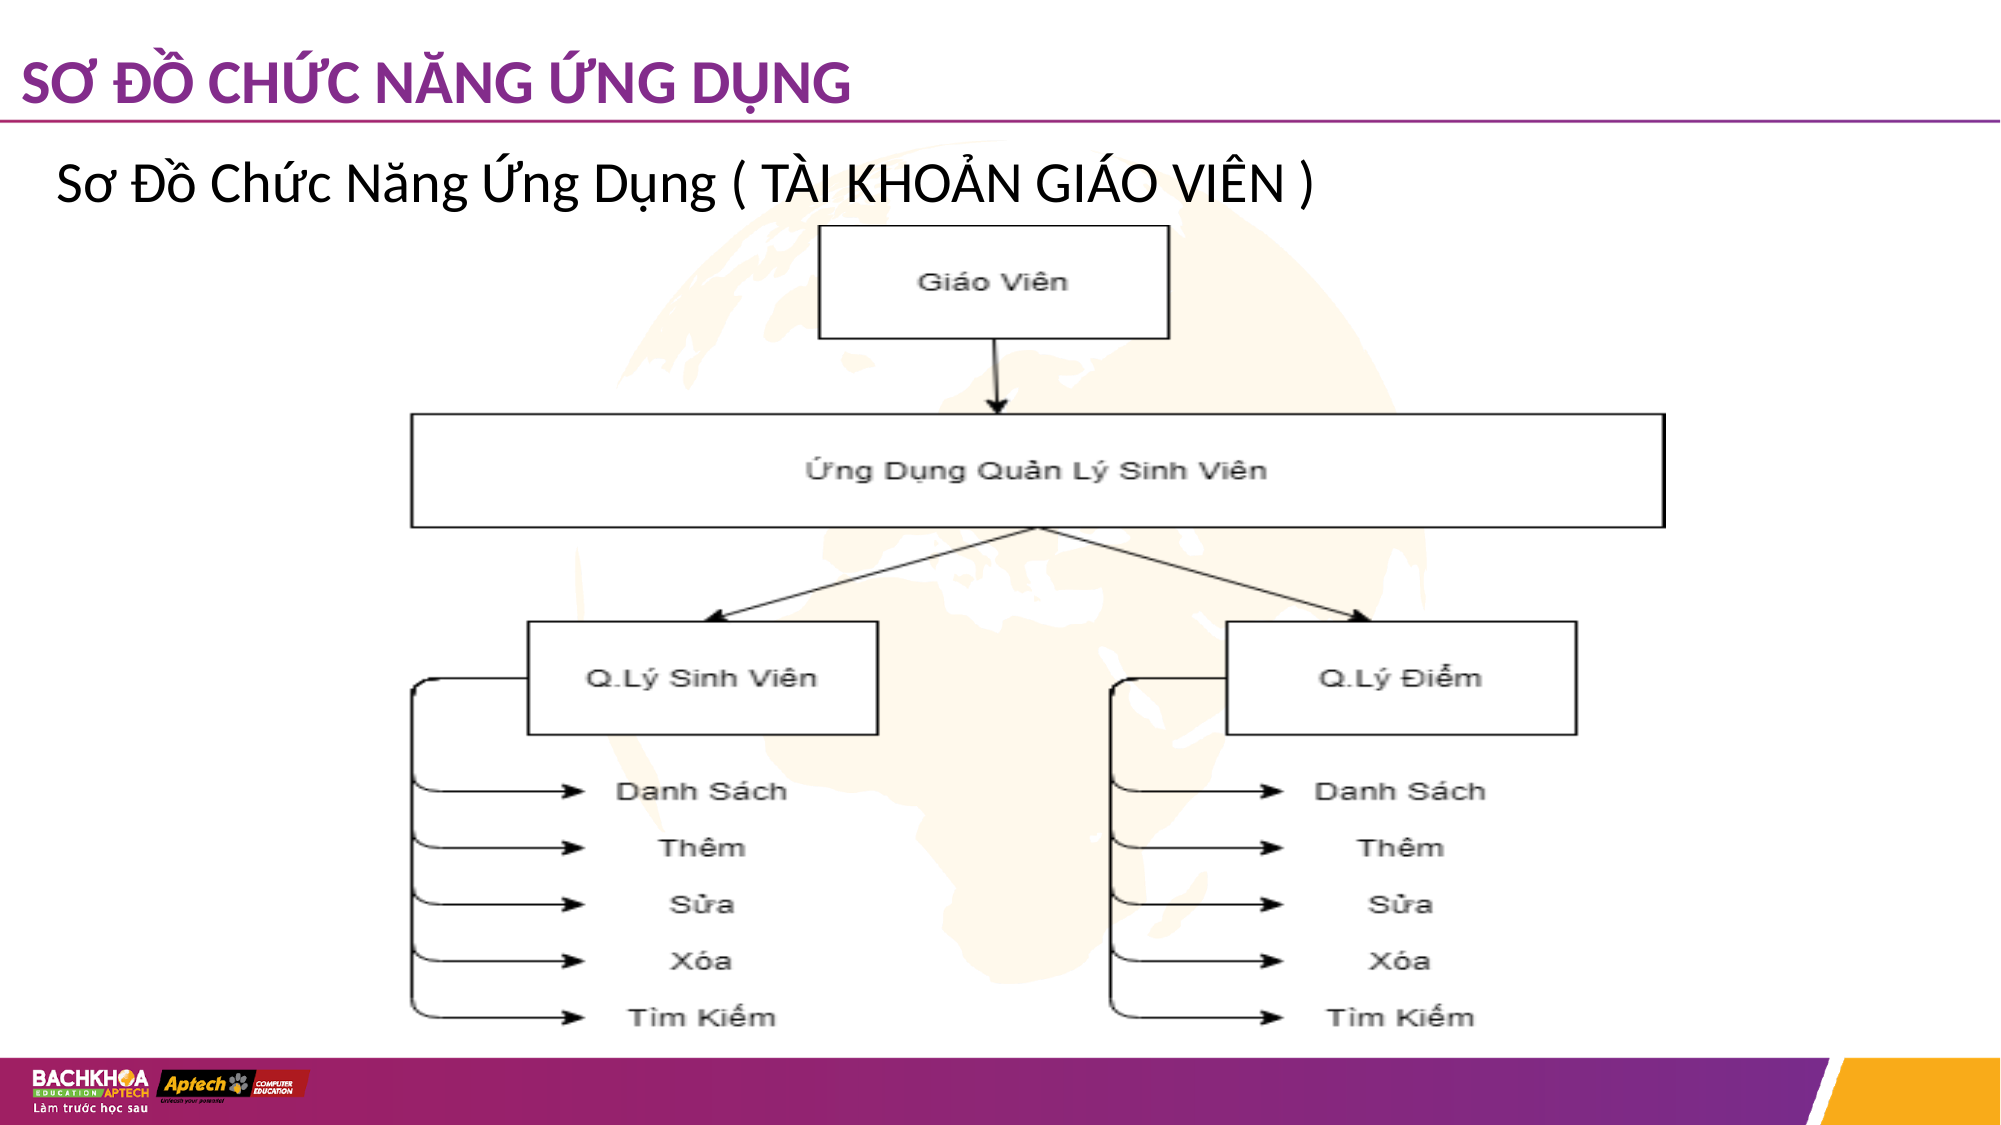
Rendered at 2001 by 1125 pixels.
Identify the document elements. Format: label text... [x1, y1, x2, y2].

title SƠ ĐỒ CHỨC NĂNG ỨNG DỤNG [6, 0, 1732, 168]
picture [0, 0, 2001, 1125]
list Sơ Đồ Chức Năng Ứng Dụng ( TÀI KHOẢN GIÁO VIÊN ) [12, 137, 1963, 1038]
